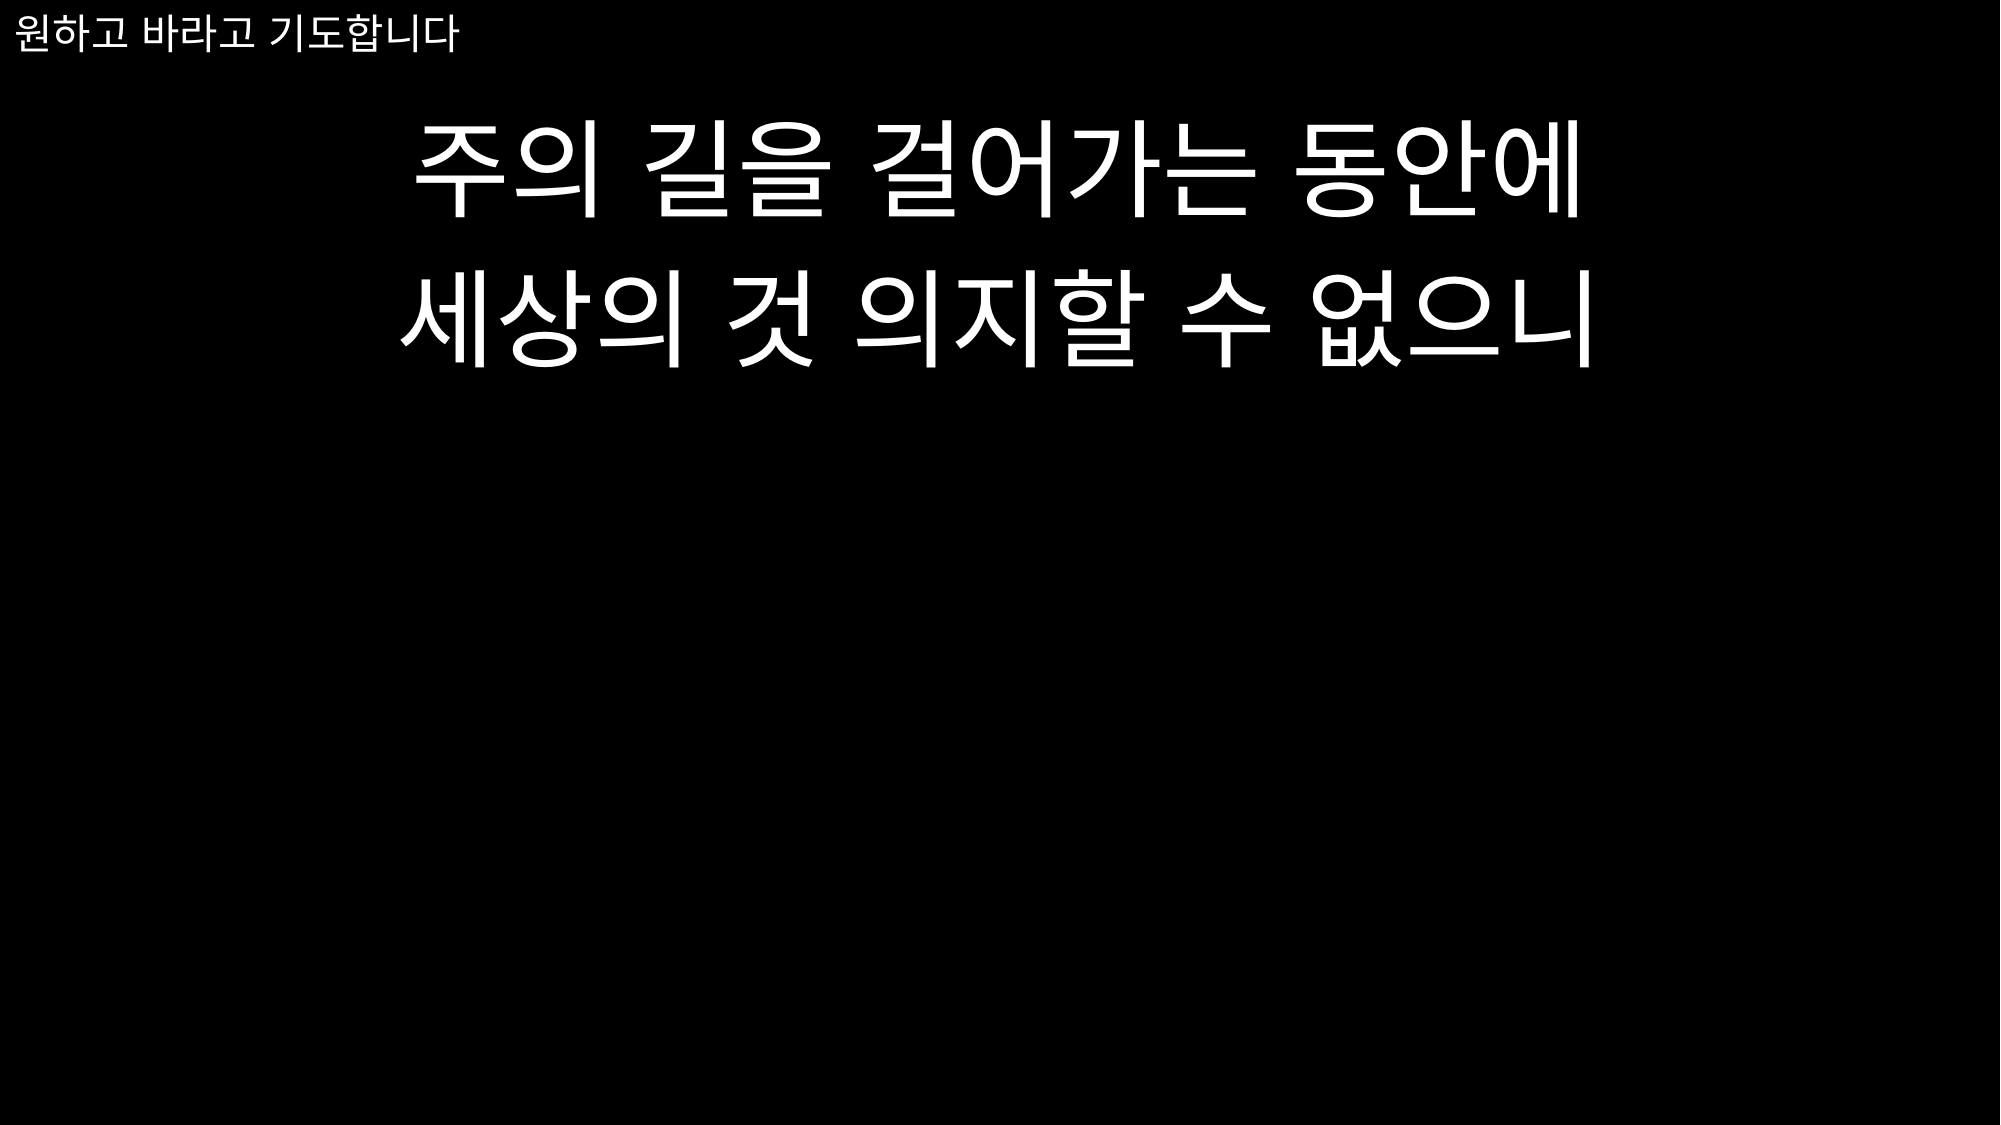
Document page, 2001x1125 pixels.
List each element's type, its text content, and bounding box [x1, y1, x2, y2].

subtitle 주의 길을 걸어가는 동안에 세상의 것 의지할 수 없으니 [0, 3, 2000, 781]
